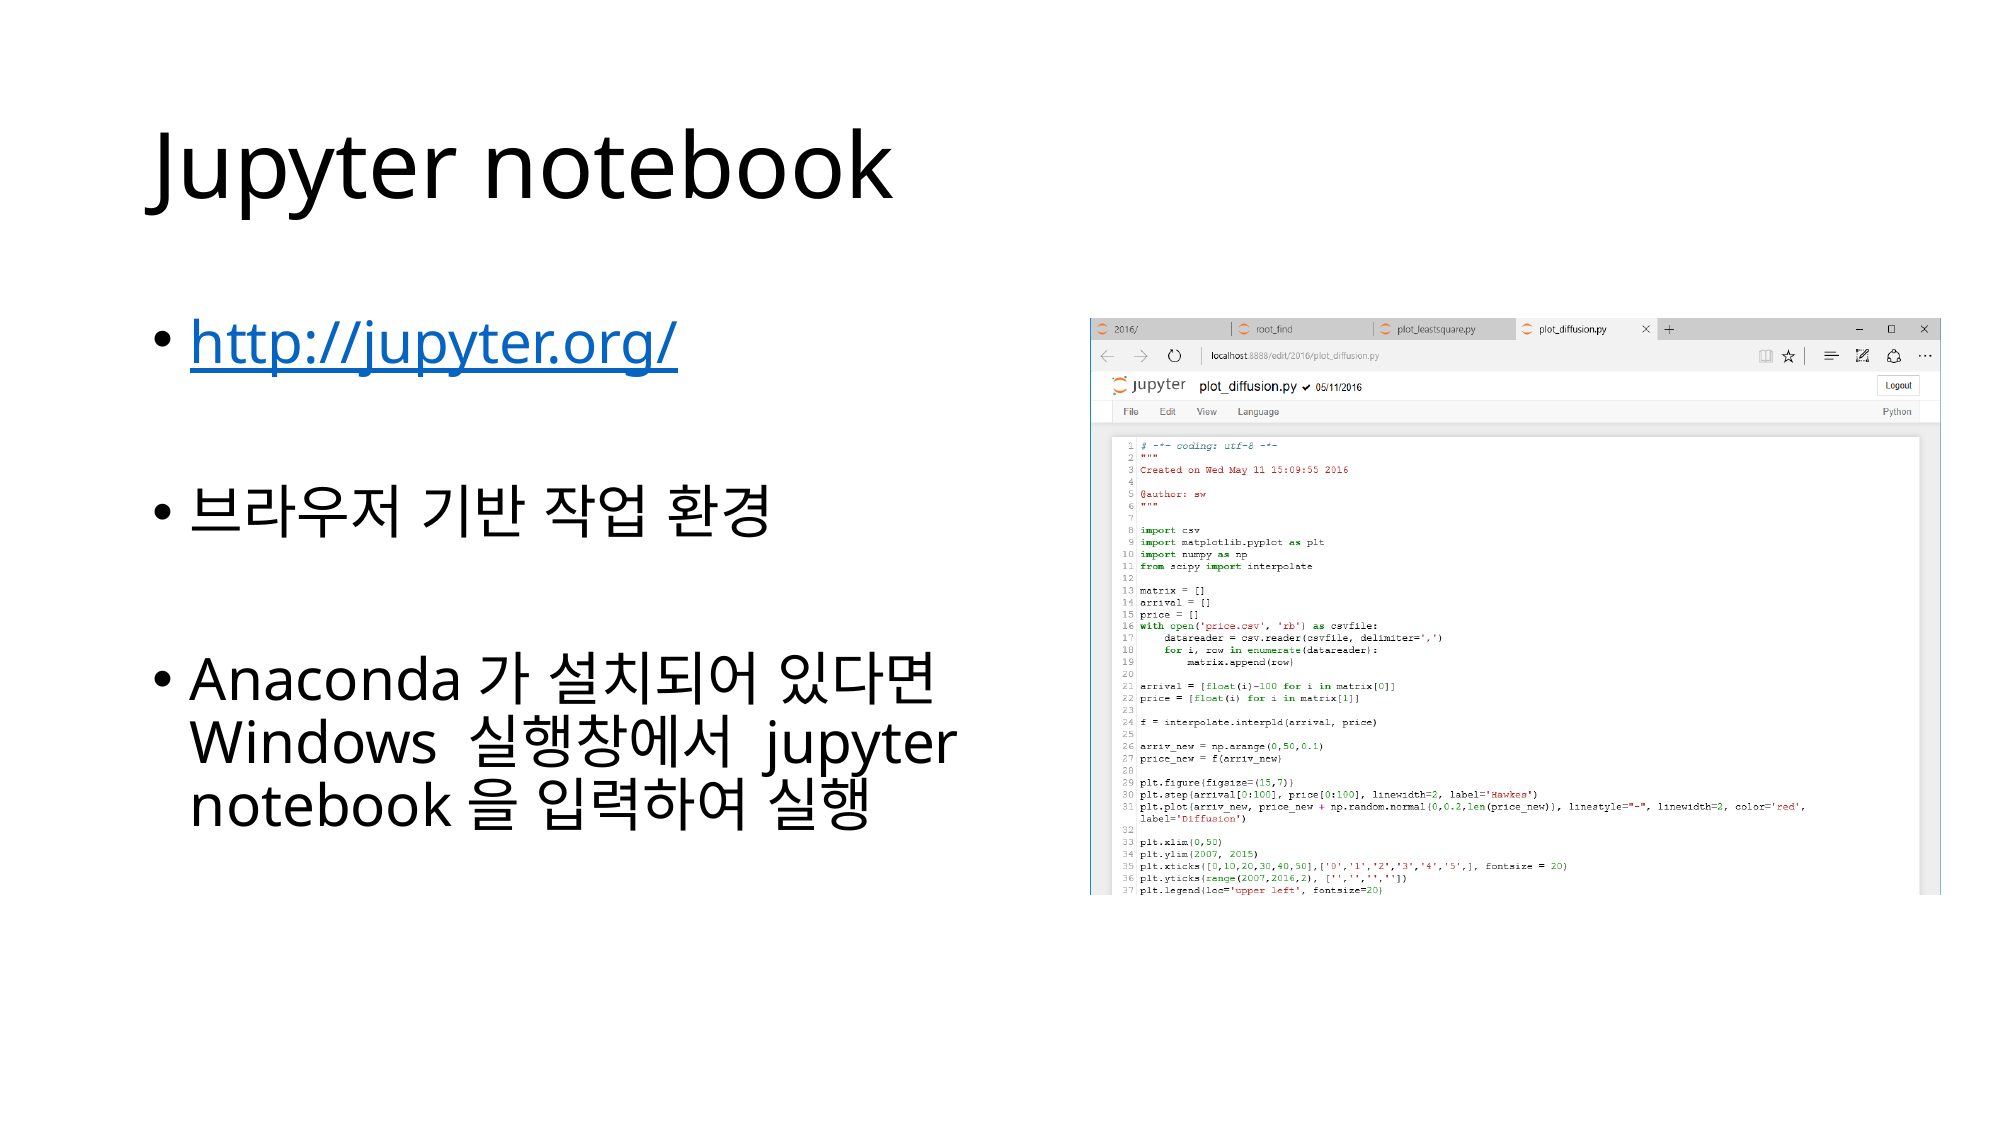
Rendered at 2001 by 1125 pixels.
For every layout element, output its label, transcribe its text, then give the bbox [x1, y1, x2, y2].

title Jupyter notebook [137, 59, 1863, 278]
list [1090, 318, 1941, 895]
list http://jupyter.org/ 브라우저 기반 작업 환경 Anaconda가 설치되어 있다면 Windows 실행창에서 jupyter notebook을 입력하여 실행 [137, 299, 1073, 1014]
